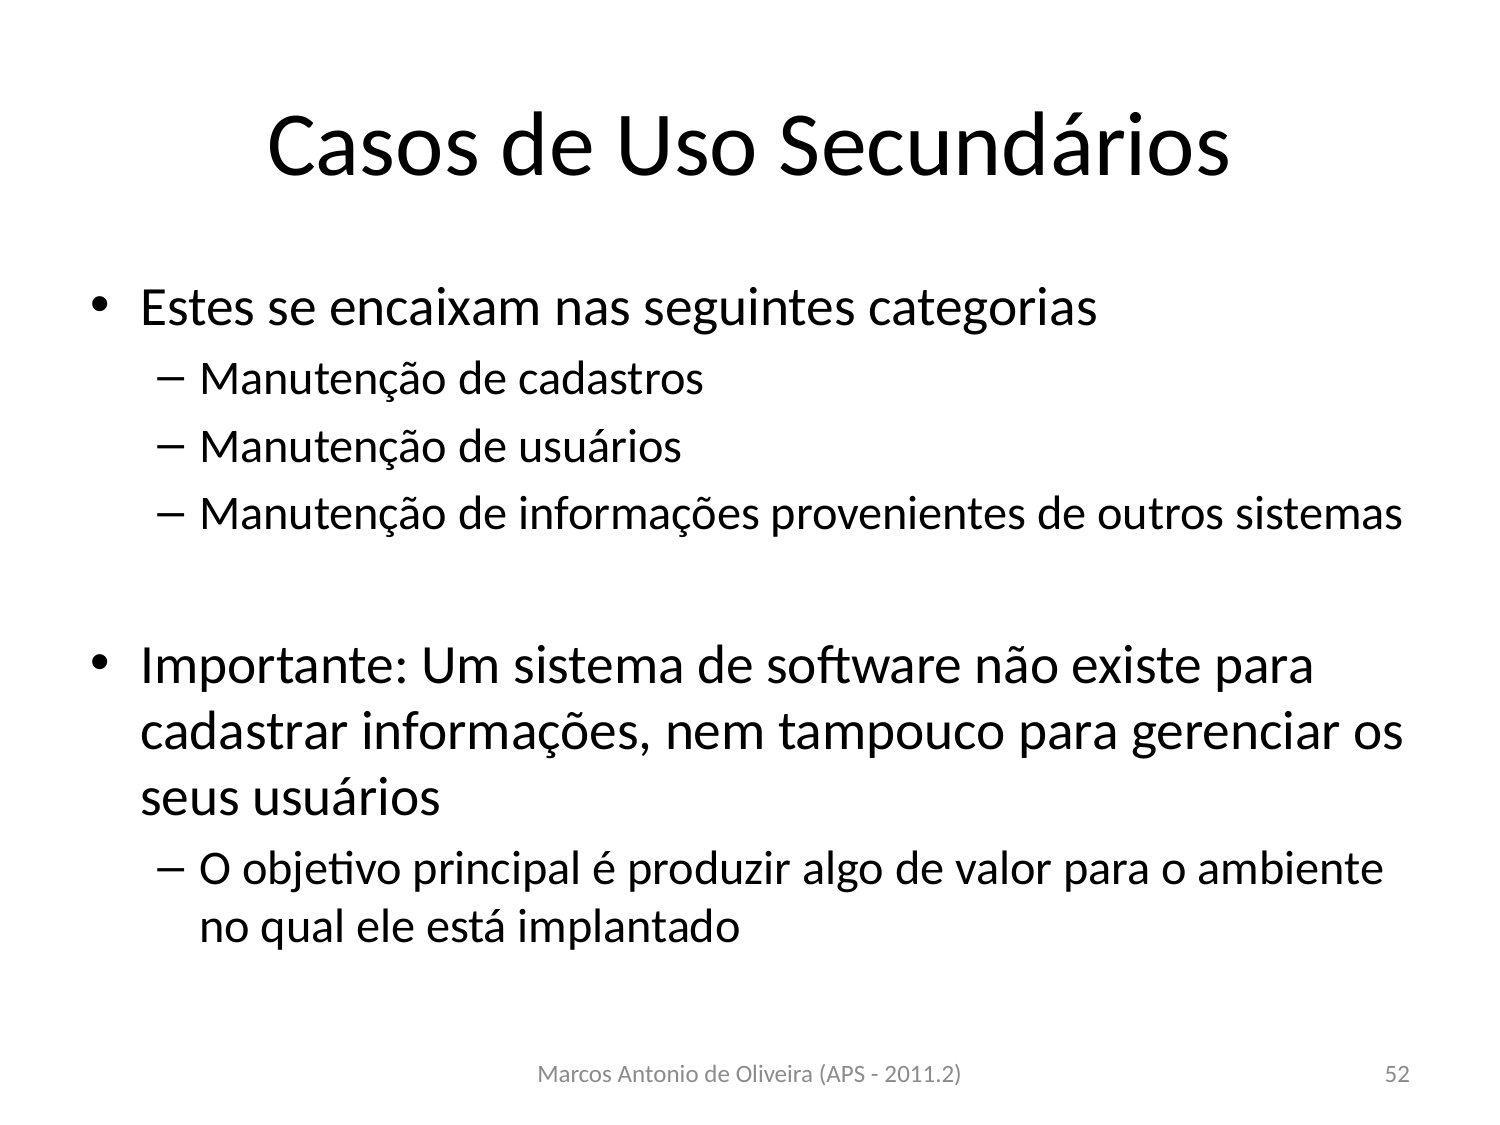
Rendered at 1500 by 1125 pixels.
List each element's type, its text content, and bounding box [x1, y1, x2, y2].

title Casos de Uso Secundários [75, 45, 1425, 233]
slide_number 52 [1074, 1042, 1425, 1103]
list Estes se encaixam nas seguintes categorias Manutenção de cadastros Manutenção de usuários Manutenção de informações provenientes de outros sistemas Importante: Um sistema de software não existe para cadastrar informações, nem tampouco para gerenciar os seus usuários O objetivo principal é produzir algo de valor para o ambiente no qual ele está implantado [75, 262, 1425, 1005]
footer Marcos Antonio de Oliveira (APS - 2011.2) [512, 1042, 988, 1103]
